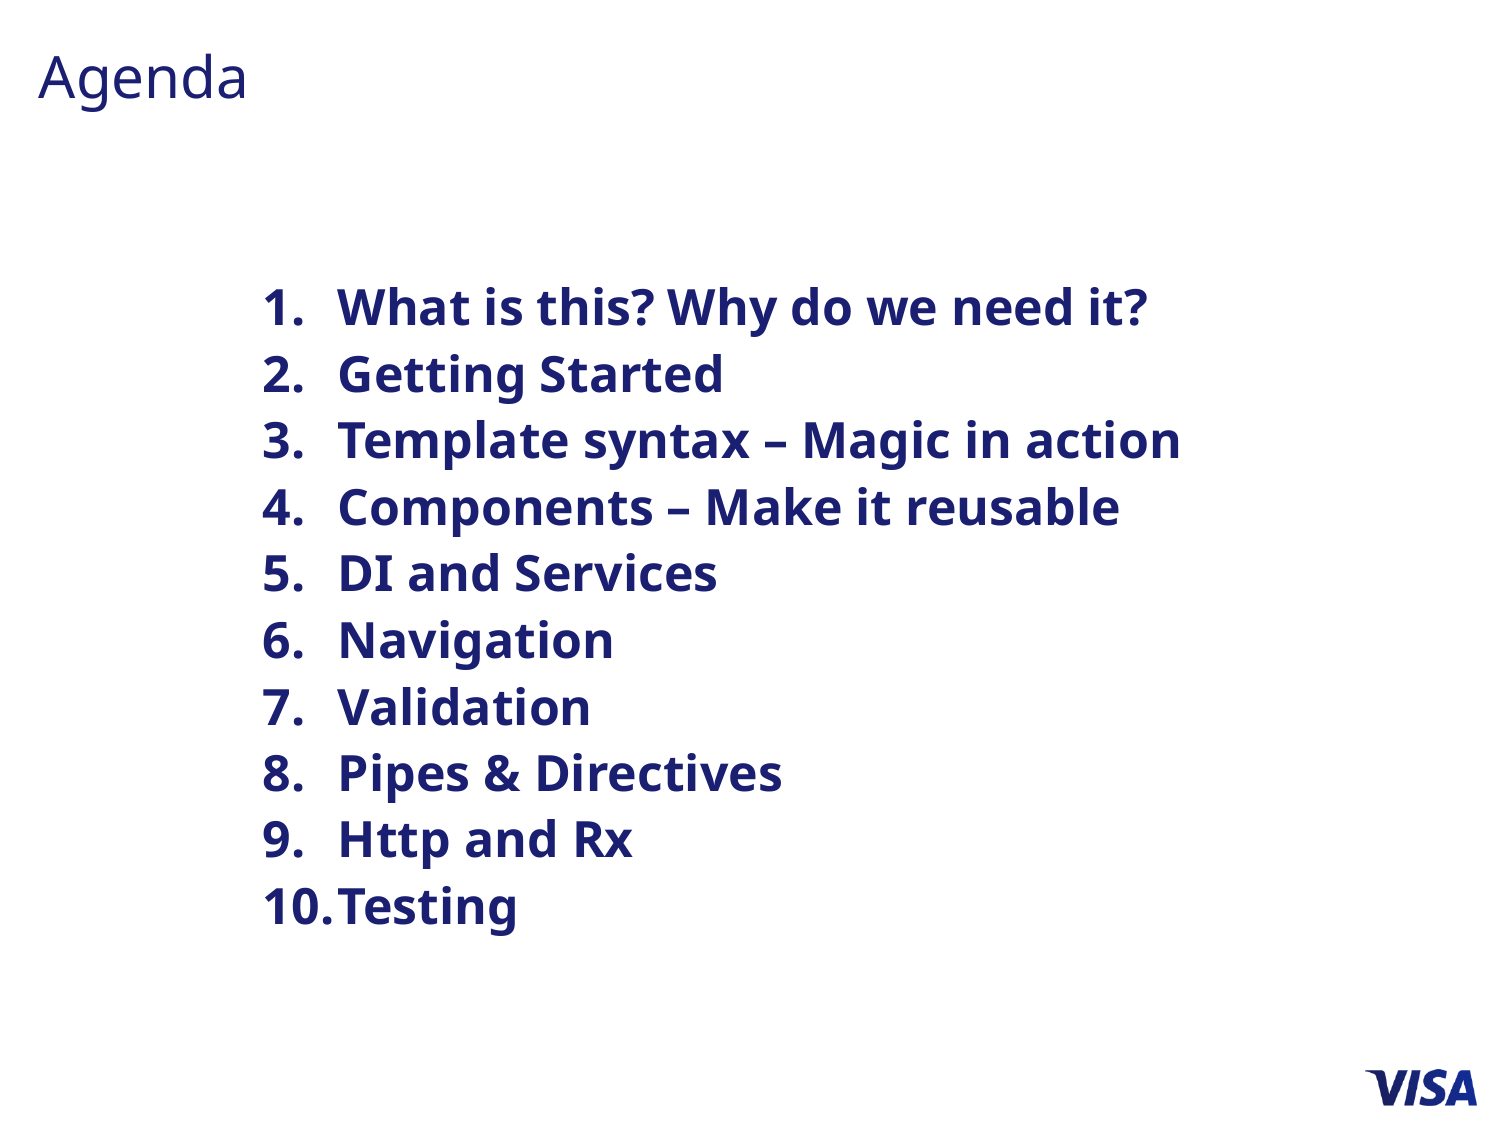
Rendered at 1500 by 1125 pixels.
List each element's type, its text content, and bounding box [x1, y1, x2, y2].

title Agenda [38, 39, 1464, 186]
picture [1365, 1069, 1477, 1106]
text_box What is this? Why do we need it? Getting Started Template syntax – Magic in action Components – Make it reusable DI and Services Navigation Validation Pipes & Directives Http and Rx Testing [109, 267, 1336, 951]
